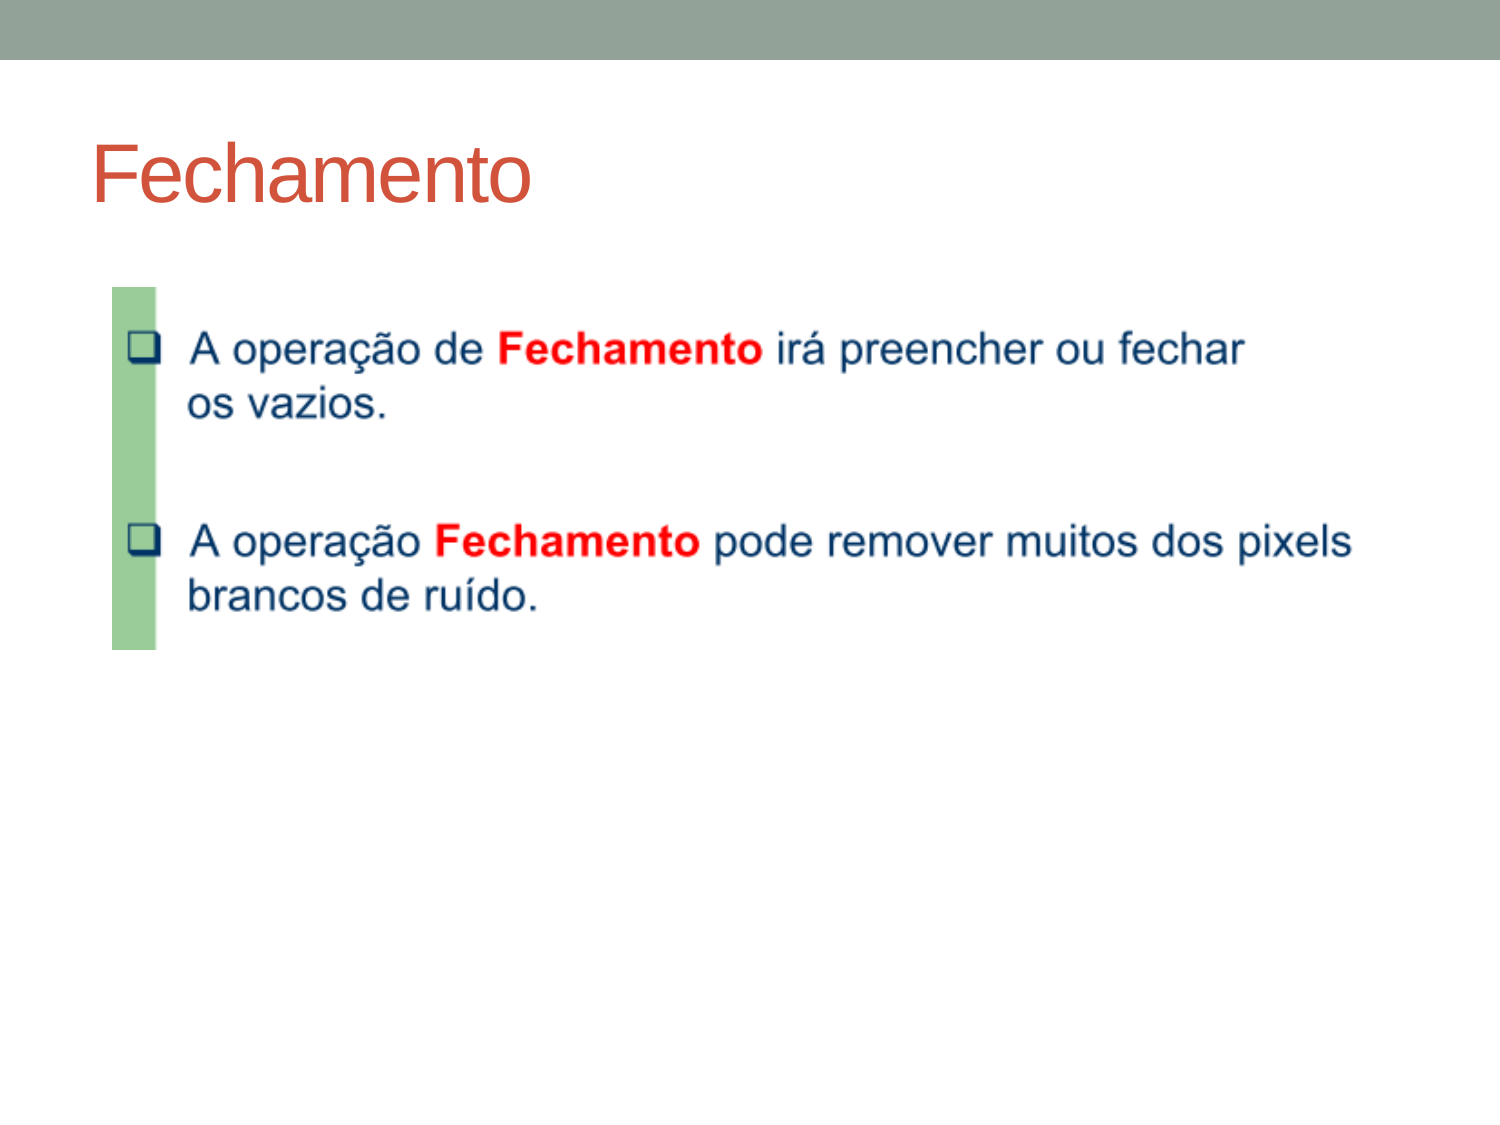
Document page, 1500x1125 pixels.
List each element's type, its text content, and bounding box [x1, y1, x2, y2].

picture [112, 287, 1365, 651]
title Fechamento [75, 87, 1425, 250]
